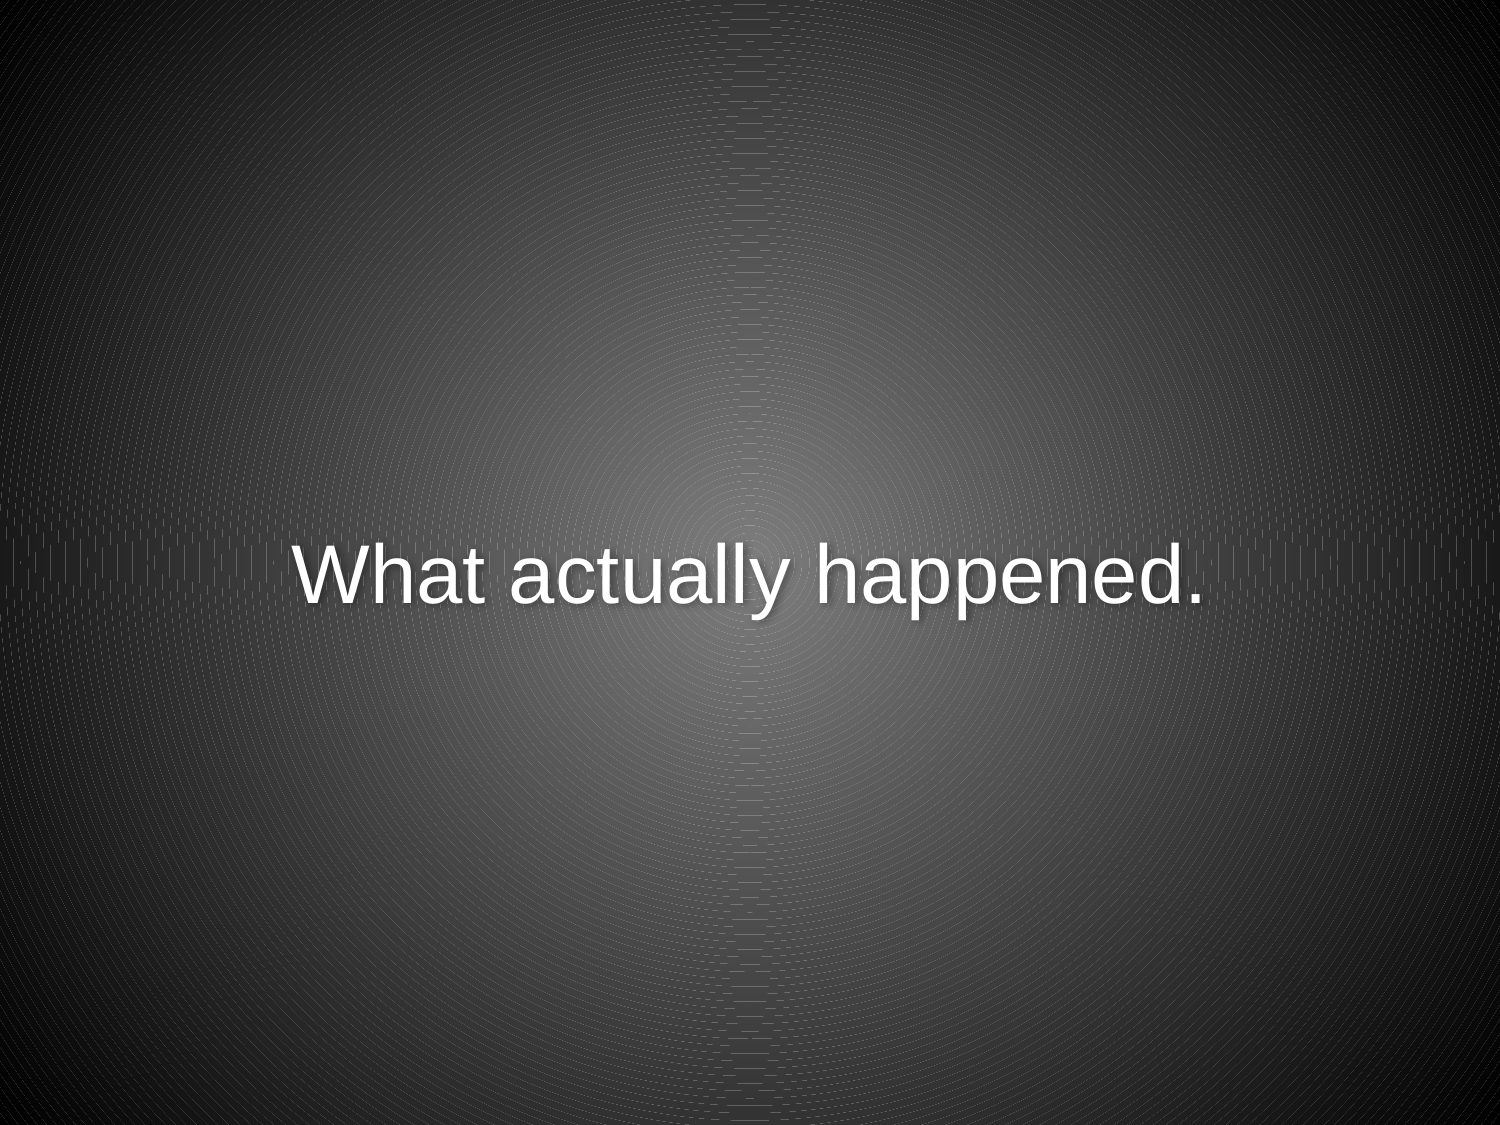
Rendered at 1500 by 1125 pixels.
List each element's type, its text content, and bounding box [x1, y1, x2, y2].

text_box What actually happened. [0, 512, 1500, 628]
